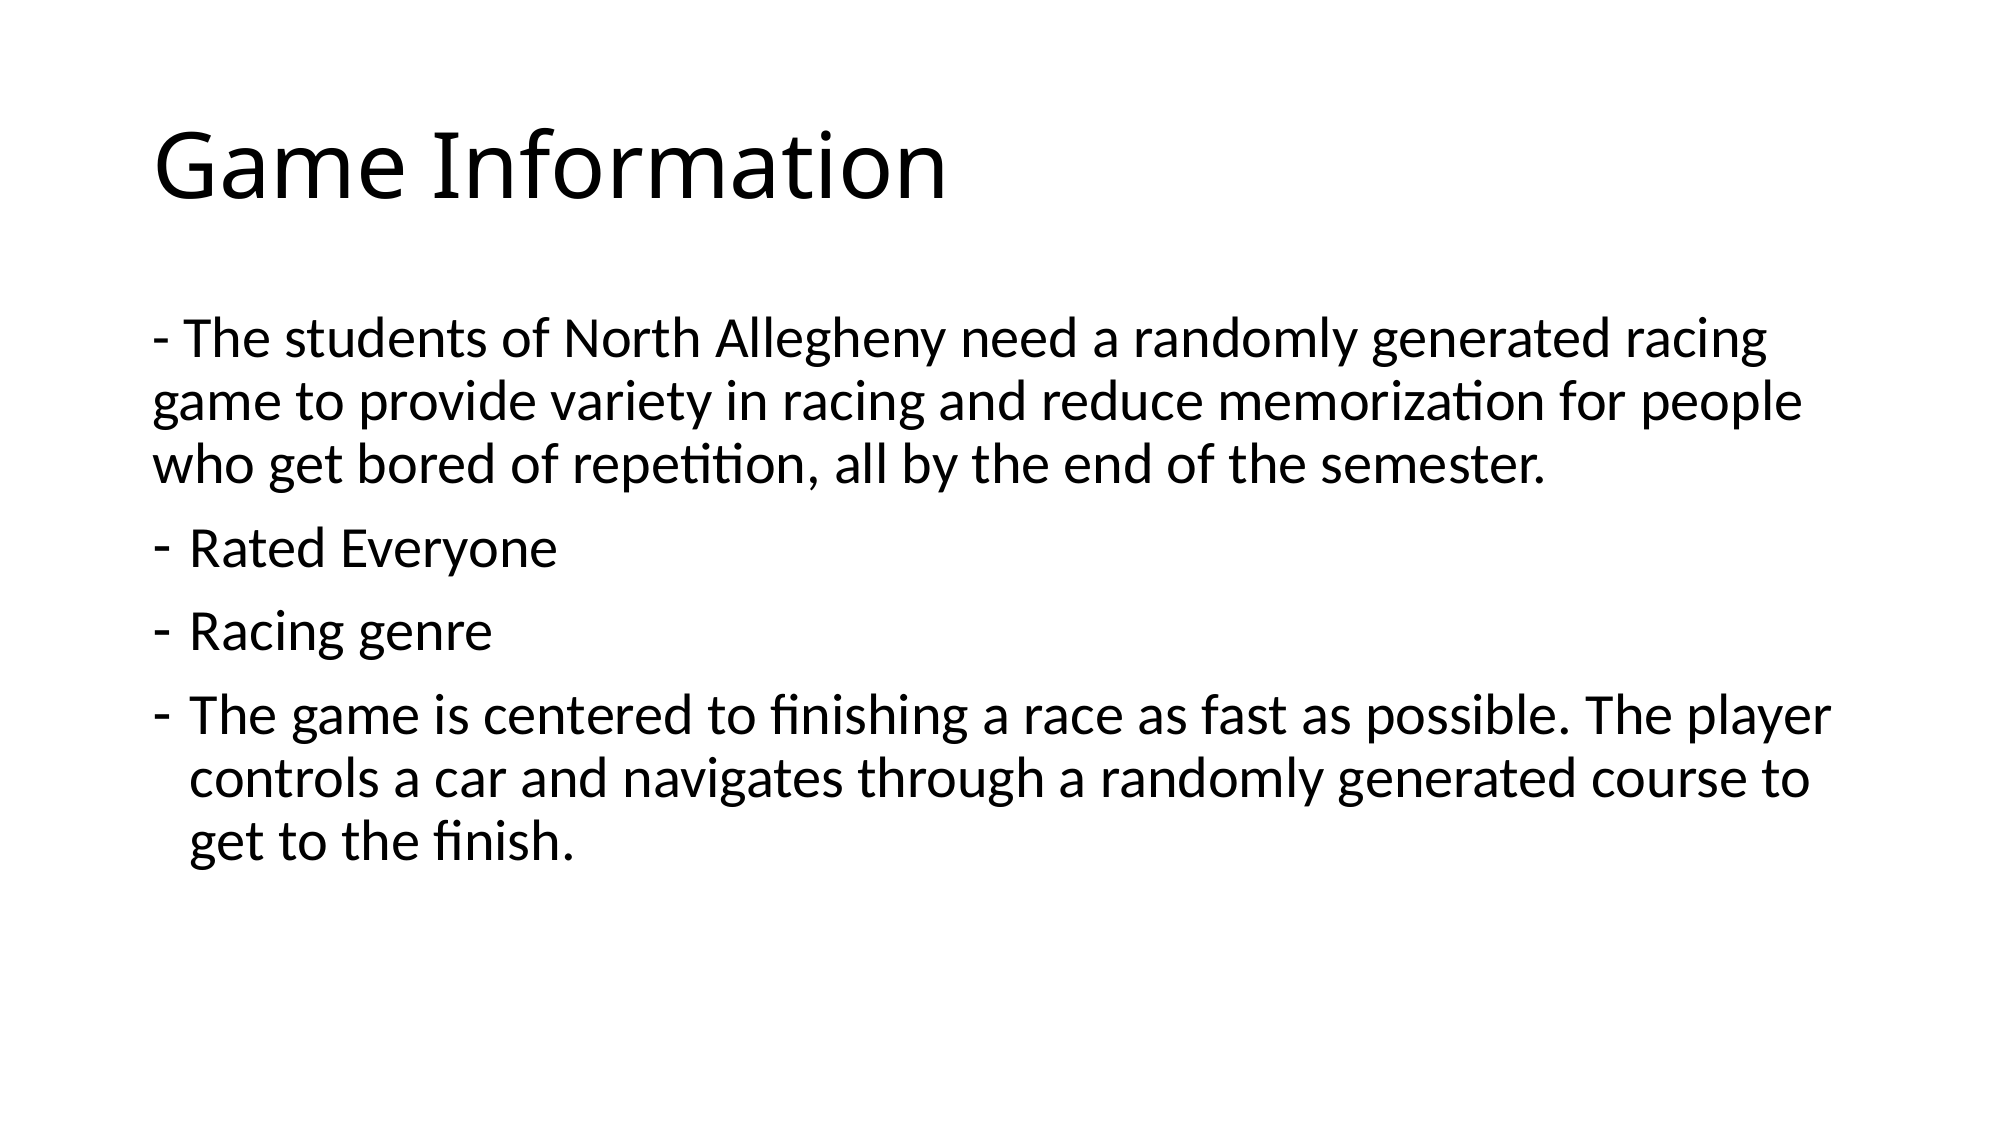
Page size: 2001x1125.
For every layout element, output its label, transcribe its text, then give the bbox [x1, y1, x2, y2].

title Game Information [137, 59, 1863, 278]
list - The students of North Allegheny need a randomly generated racing game to provide variety in racing and reduce memorization for people who get bored of repetition, all by the end of the semester. Rated Everyone Racing genre The game is centered to finishing a race as fast as possible. The player controls a car and navigates through a randomly generated course to get to the finish. [137, 299, 1863, 1014]
